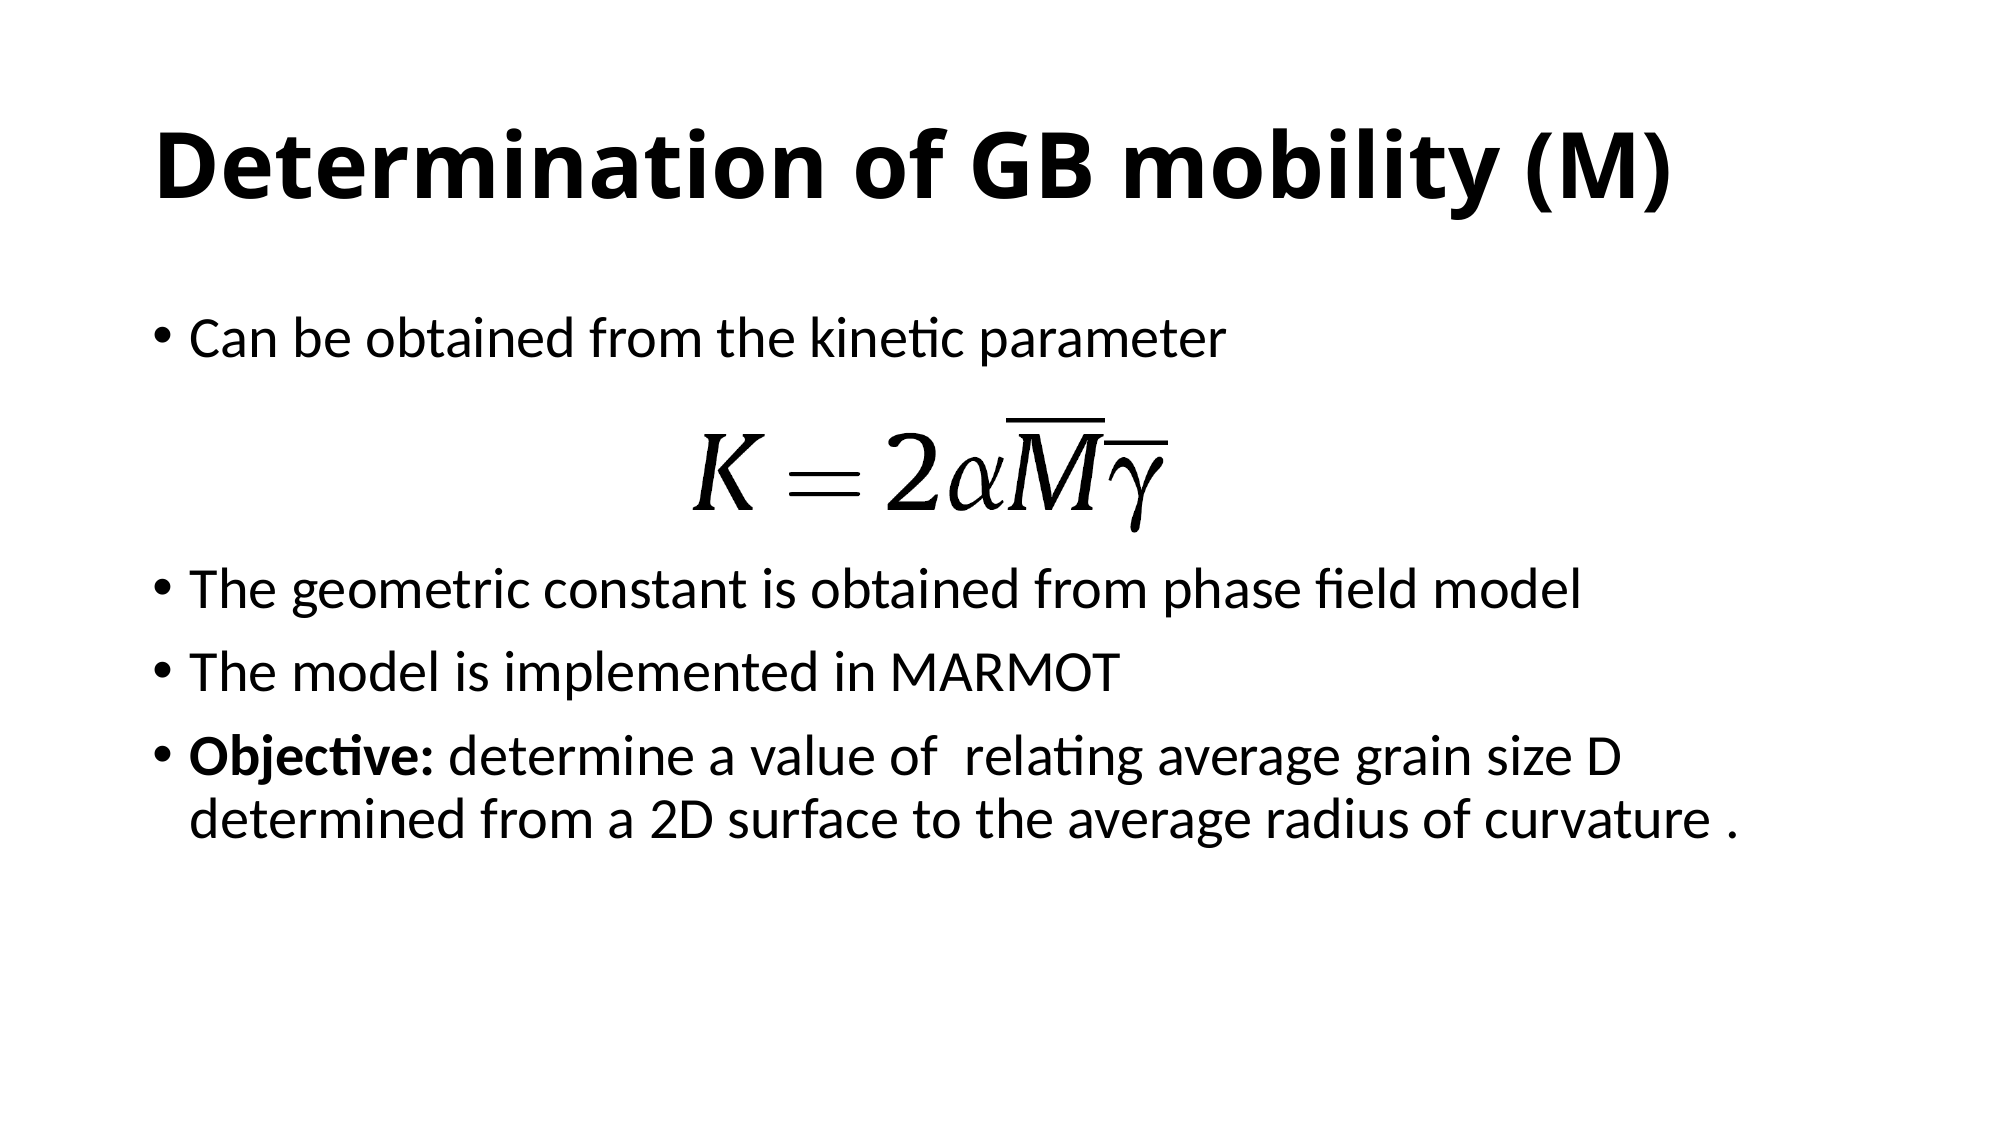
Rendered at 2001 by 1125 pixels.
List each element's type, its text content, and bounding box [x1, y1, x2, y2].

picture [685, 399, 1175, 564]
title Determination of GB mobility (M) [137, 59, 1863, 278]
